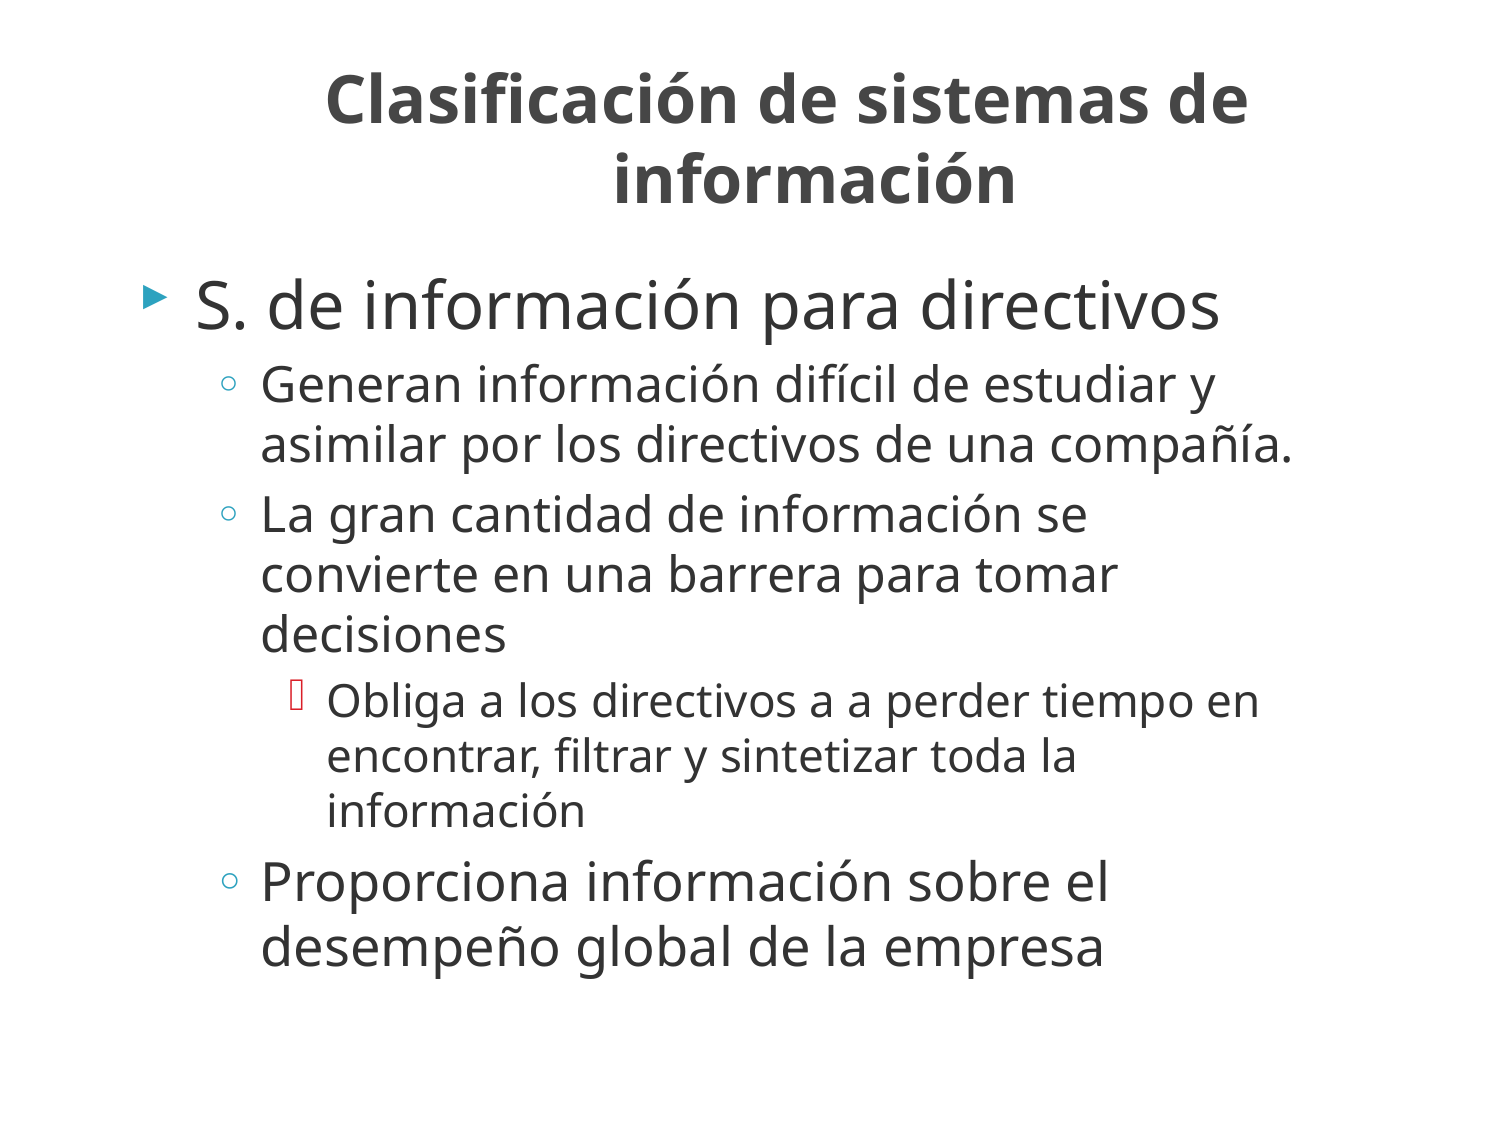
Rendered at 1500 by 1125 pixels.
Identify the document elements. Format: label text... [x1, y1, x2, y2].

list S. de información para directivos Generan información difícil de estudiar y asimilar por los directivos de una compañía. La gran cantidad de información se convierte en una barrera para tomar decisiones Obliga a los directivos a a perder tiempo en encontrar, filtrar y sintetizar toda la información Proporciona información sobre el desempeño global de la empresa [123, 255, 1313, 998]
title Clasificación de sistemas de información [112, 42, 1463, 231]
